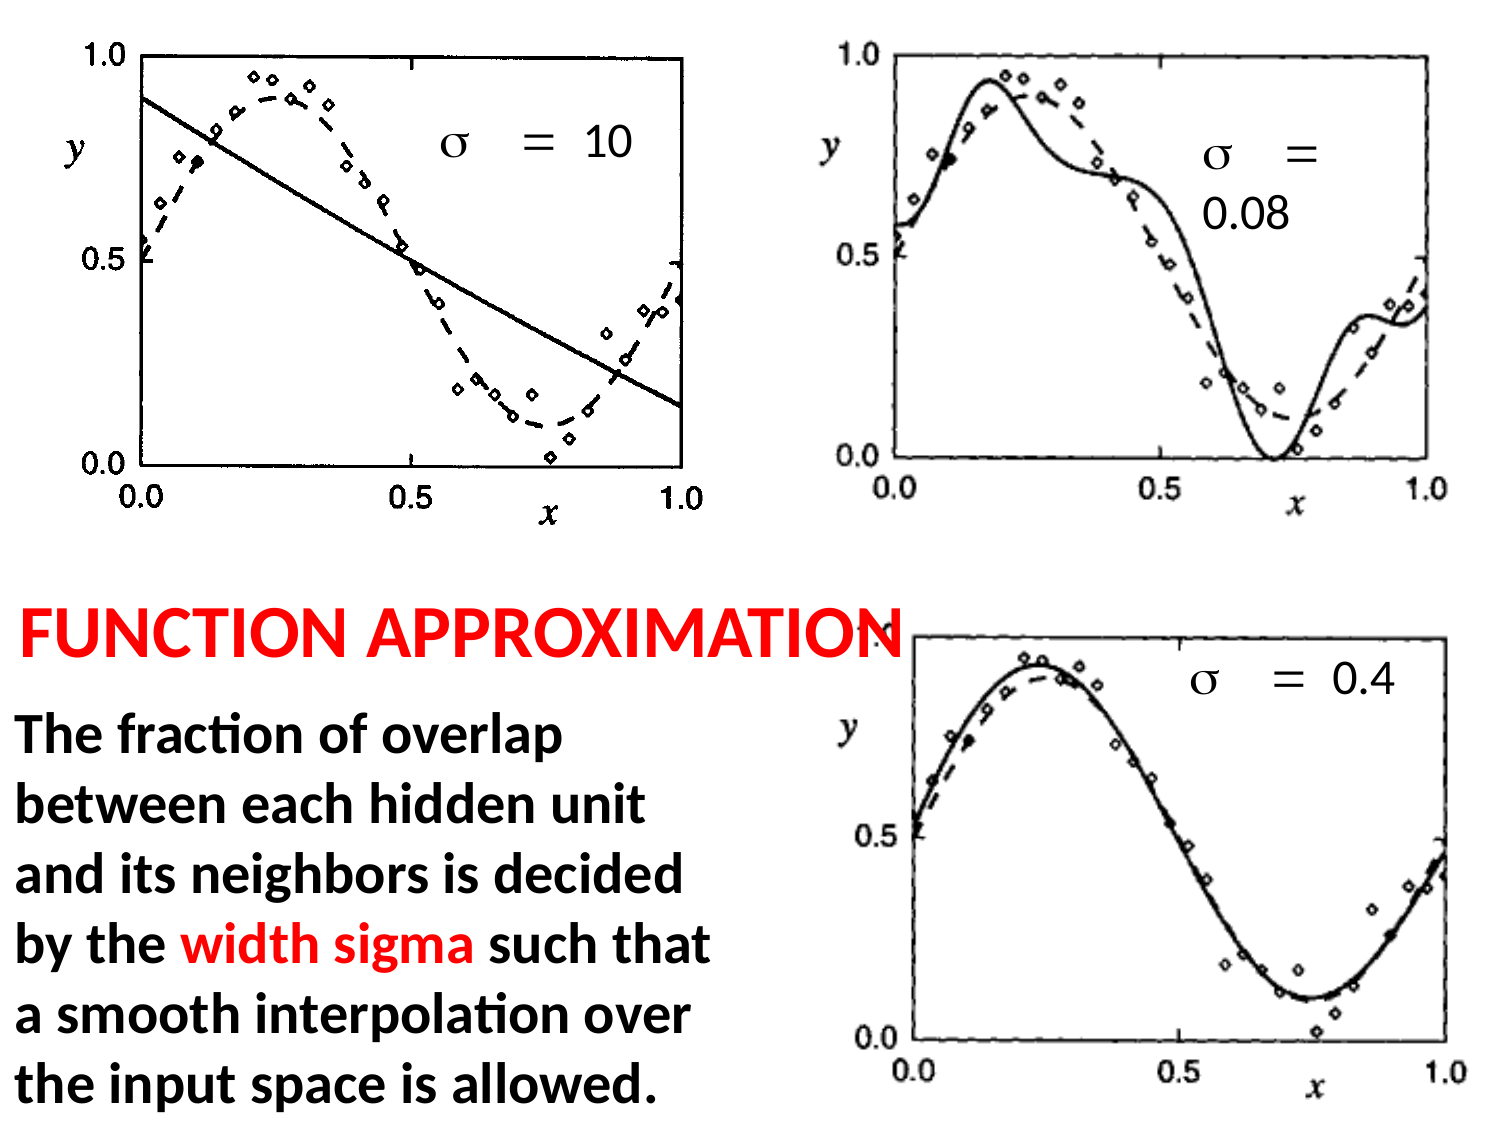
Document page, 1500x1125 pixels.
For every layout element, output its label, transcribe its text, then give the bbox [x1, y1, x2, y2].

picture [49, 0, 726, 544]
picture [799, 0, 1468, 549]
text_box FUNCTION APPROXIMATION [4, 574, 787, 680]
picture [789, 574, 1500, 1125]
text_box The fraction of overlap between each hidden unit and its neighbors is decided by the width sigma such that a smooth interpolation over the input space is allowed. [0, 687, 750, 1125]
